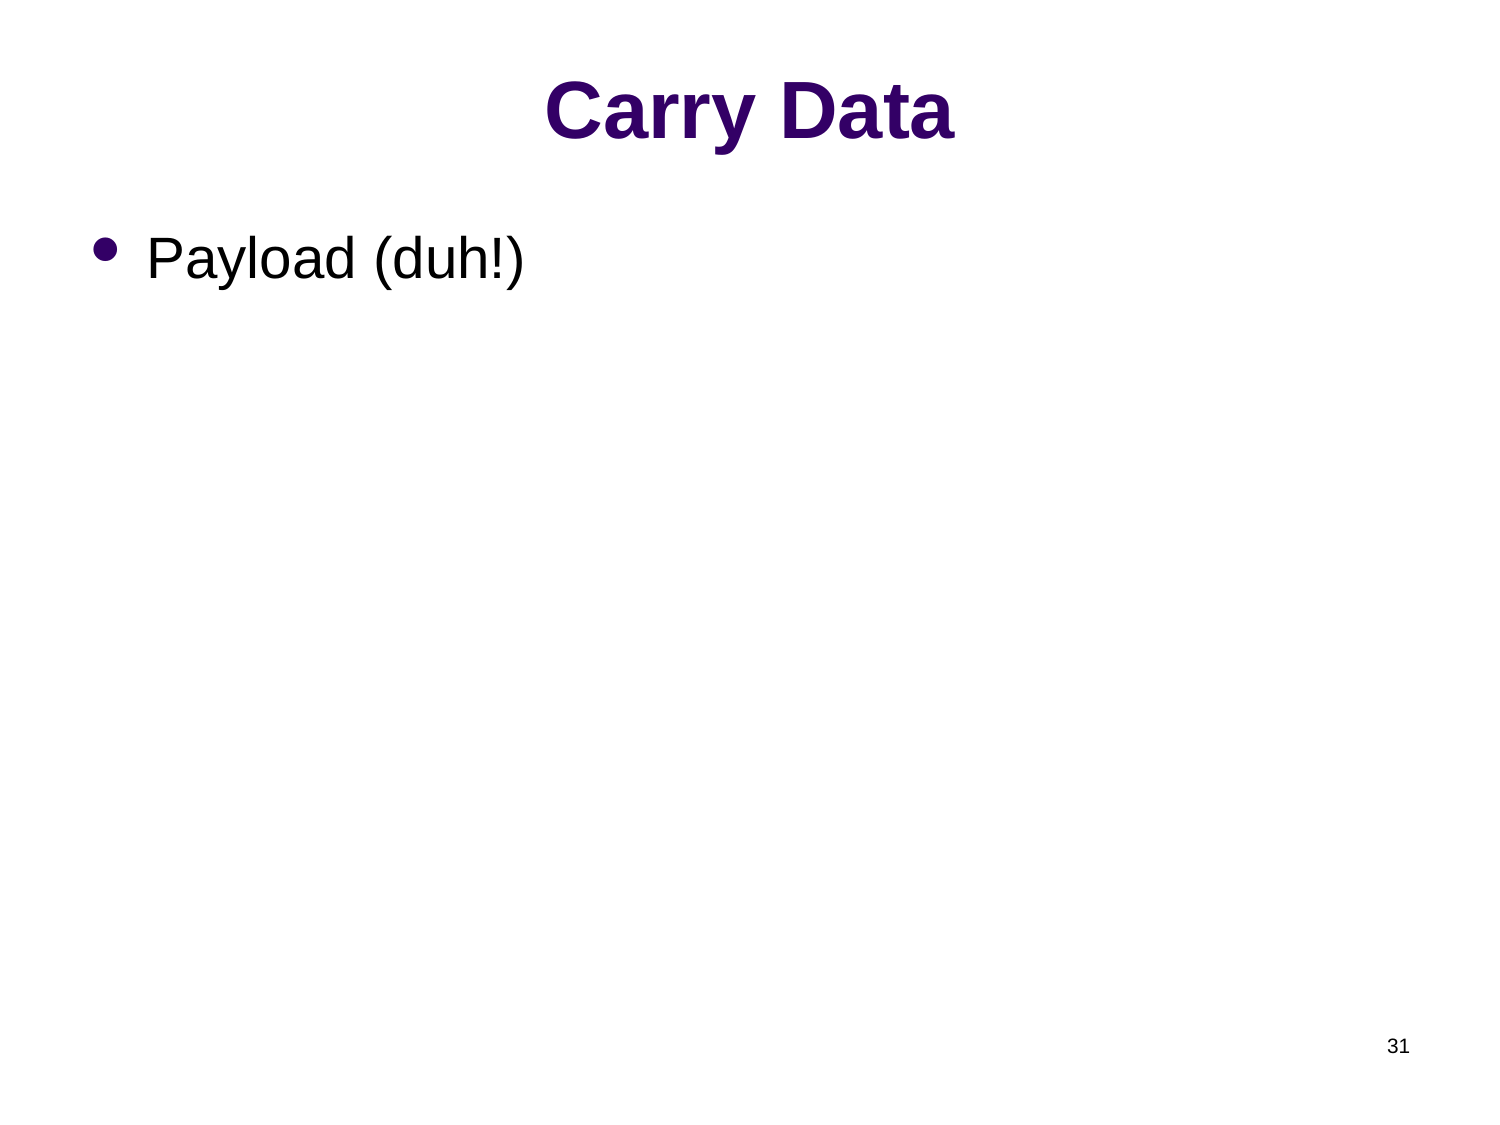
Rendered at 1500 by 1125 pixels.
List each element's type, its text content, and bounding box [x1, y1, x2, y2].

title Carry Data [0, 20, 1500, 163]
list Payload (duh!) [75, 212, 1475, 1006]
slide_number 31 [1074, 1024, 1426, 1101]
